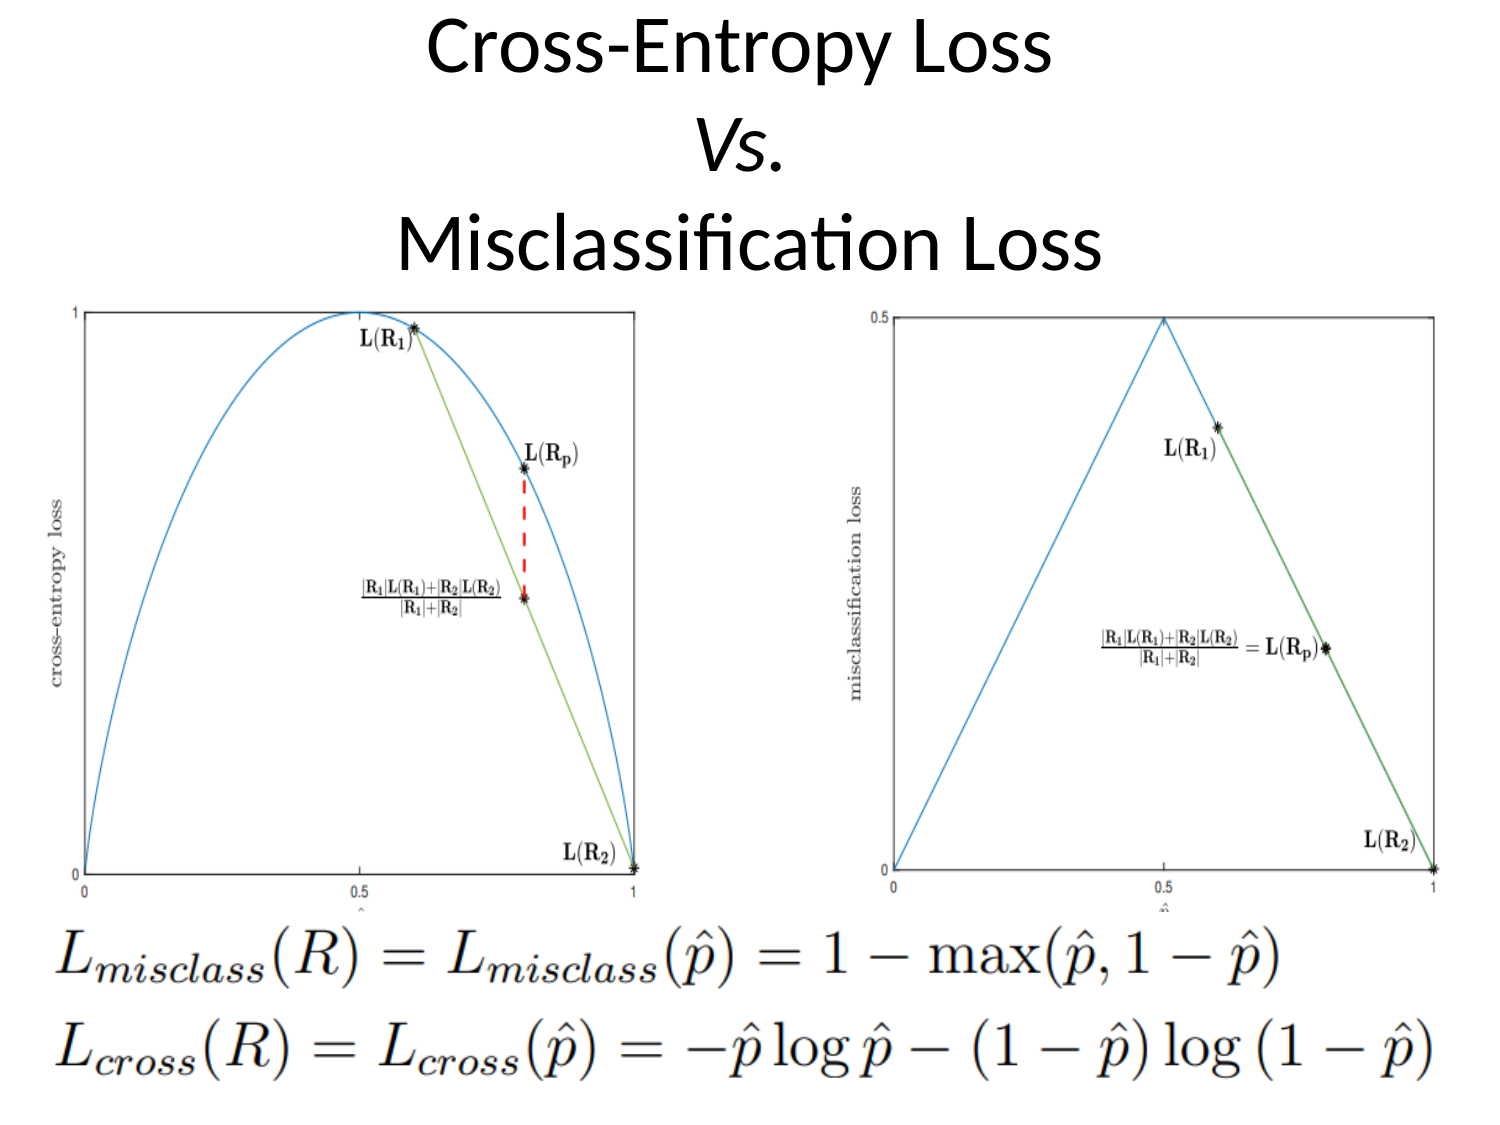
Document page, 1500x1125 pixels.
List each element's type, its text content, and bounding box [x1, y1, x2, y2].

title Cross-Entropy Loss Vs. Misclassification Loss [75, 45, 1425, 233]
picture [37, 287, 1463, 1125]
